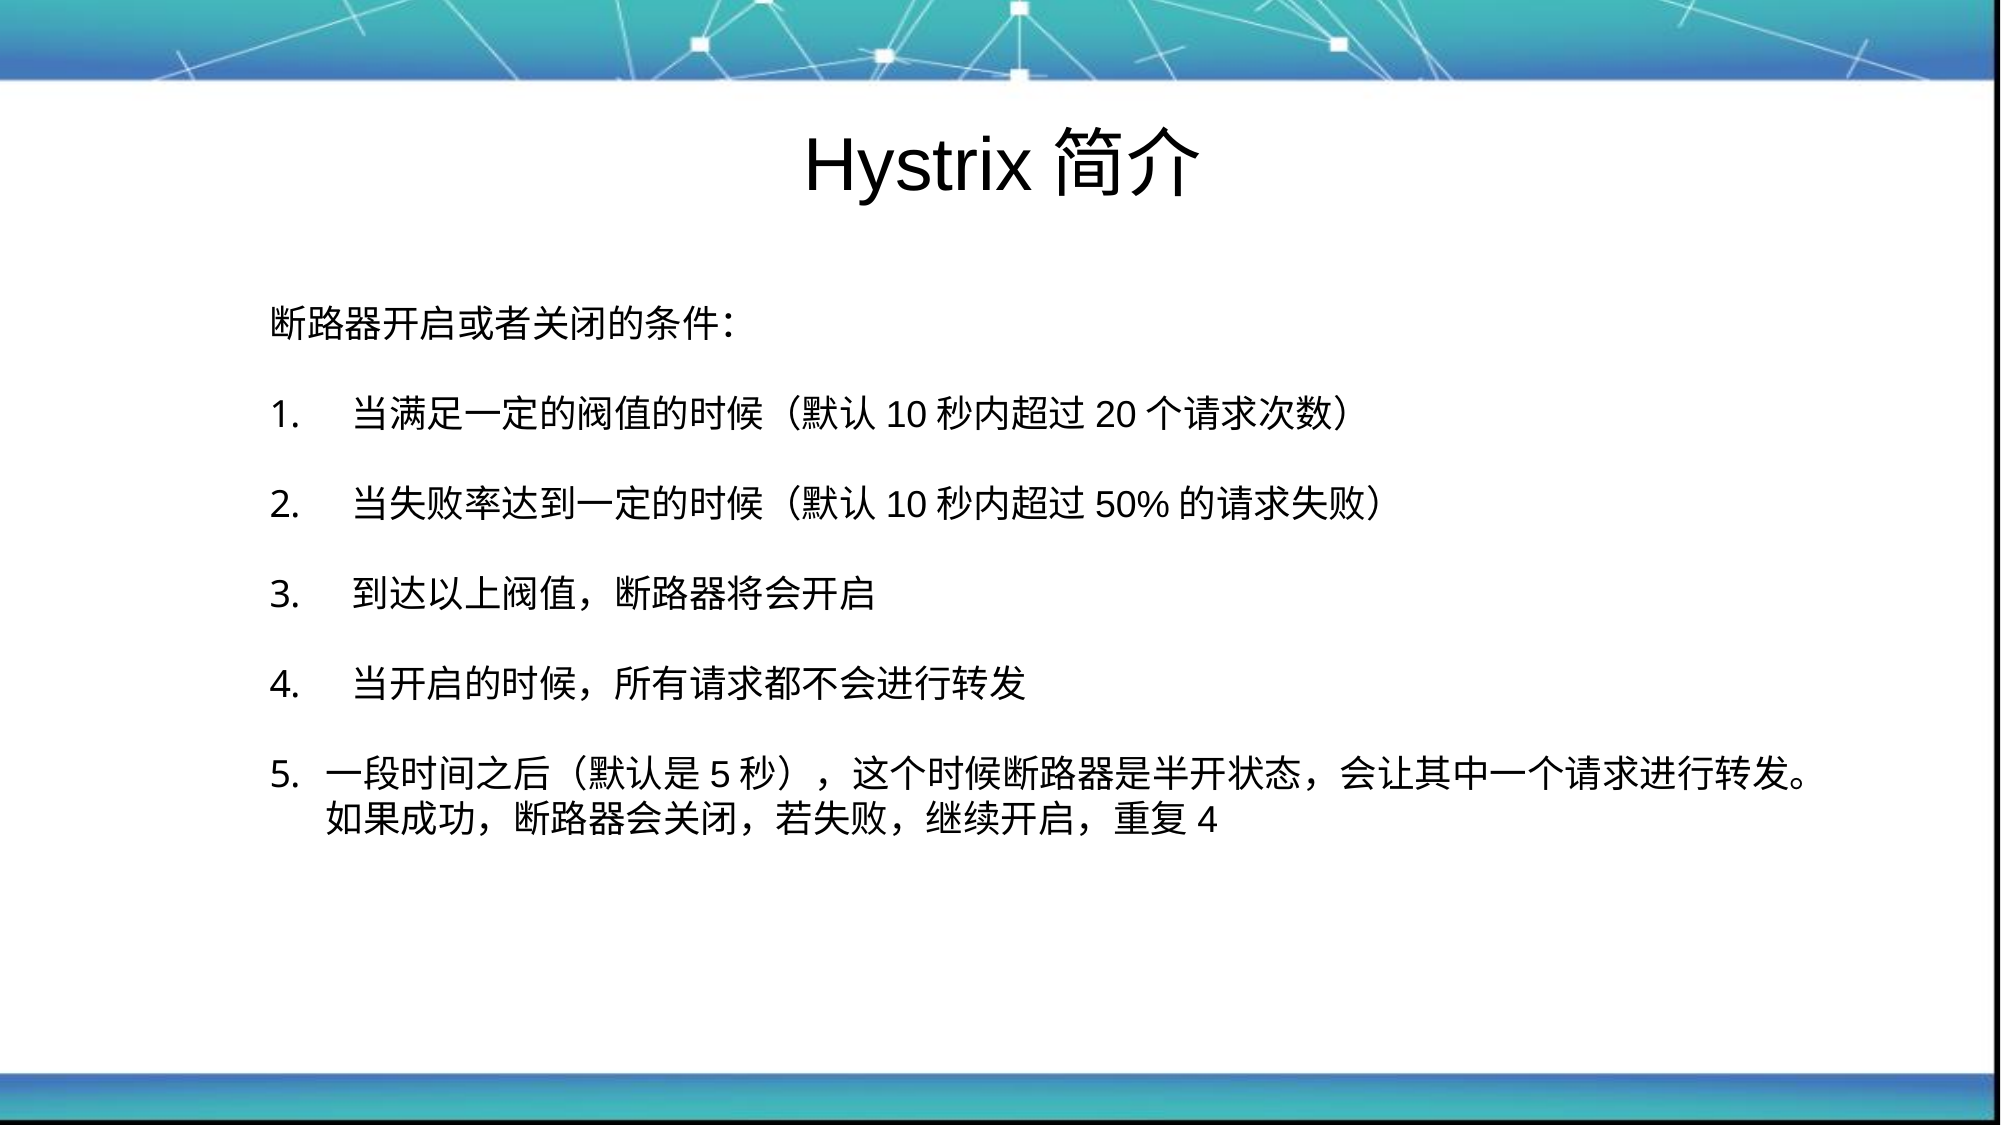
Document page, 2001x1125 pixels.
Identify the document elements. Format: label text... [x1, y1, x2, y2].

picture [0, 0, 2001, 1125]
text_box 断路器开启或者关闭的条件： 当满足一定的阀值的时候（默认10秒内超过20个请求次数） 当失败率达到一定的时候（默认10秒内超过50%的请求失败） 到达以上阀值，断路器将会开启 当开启的时候，所有请求都不会进行转发 一段时间之后（默认是5秒），这个时候断路器是半开状态，会让其中一个请求进行转发。如果成功，断路器会关闭，若失败，继续开启，重复4 [254, 292, 1808, 893]
title Hystrix简介 [102, 101, 1903, 221]
